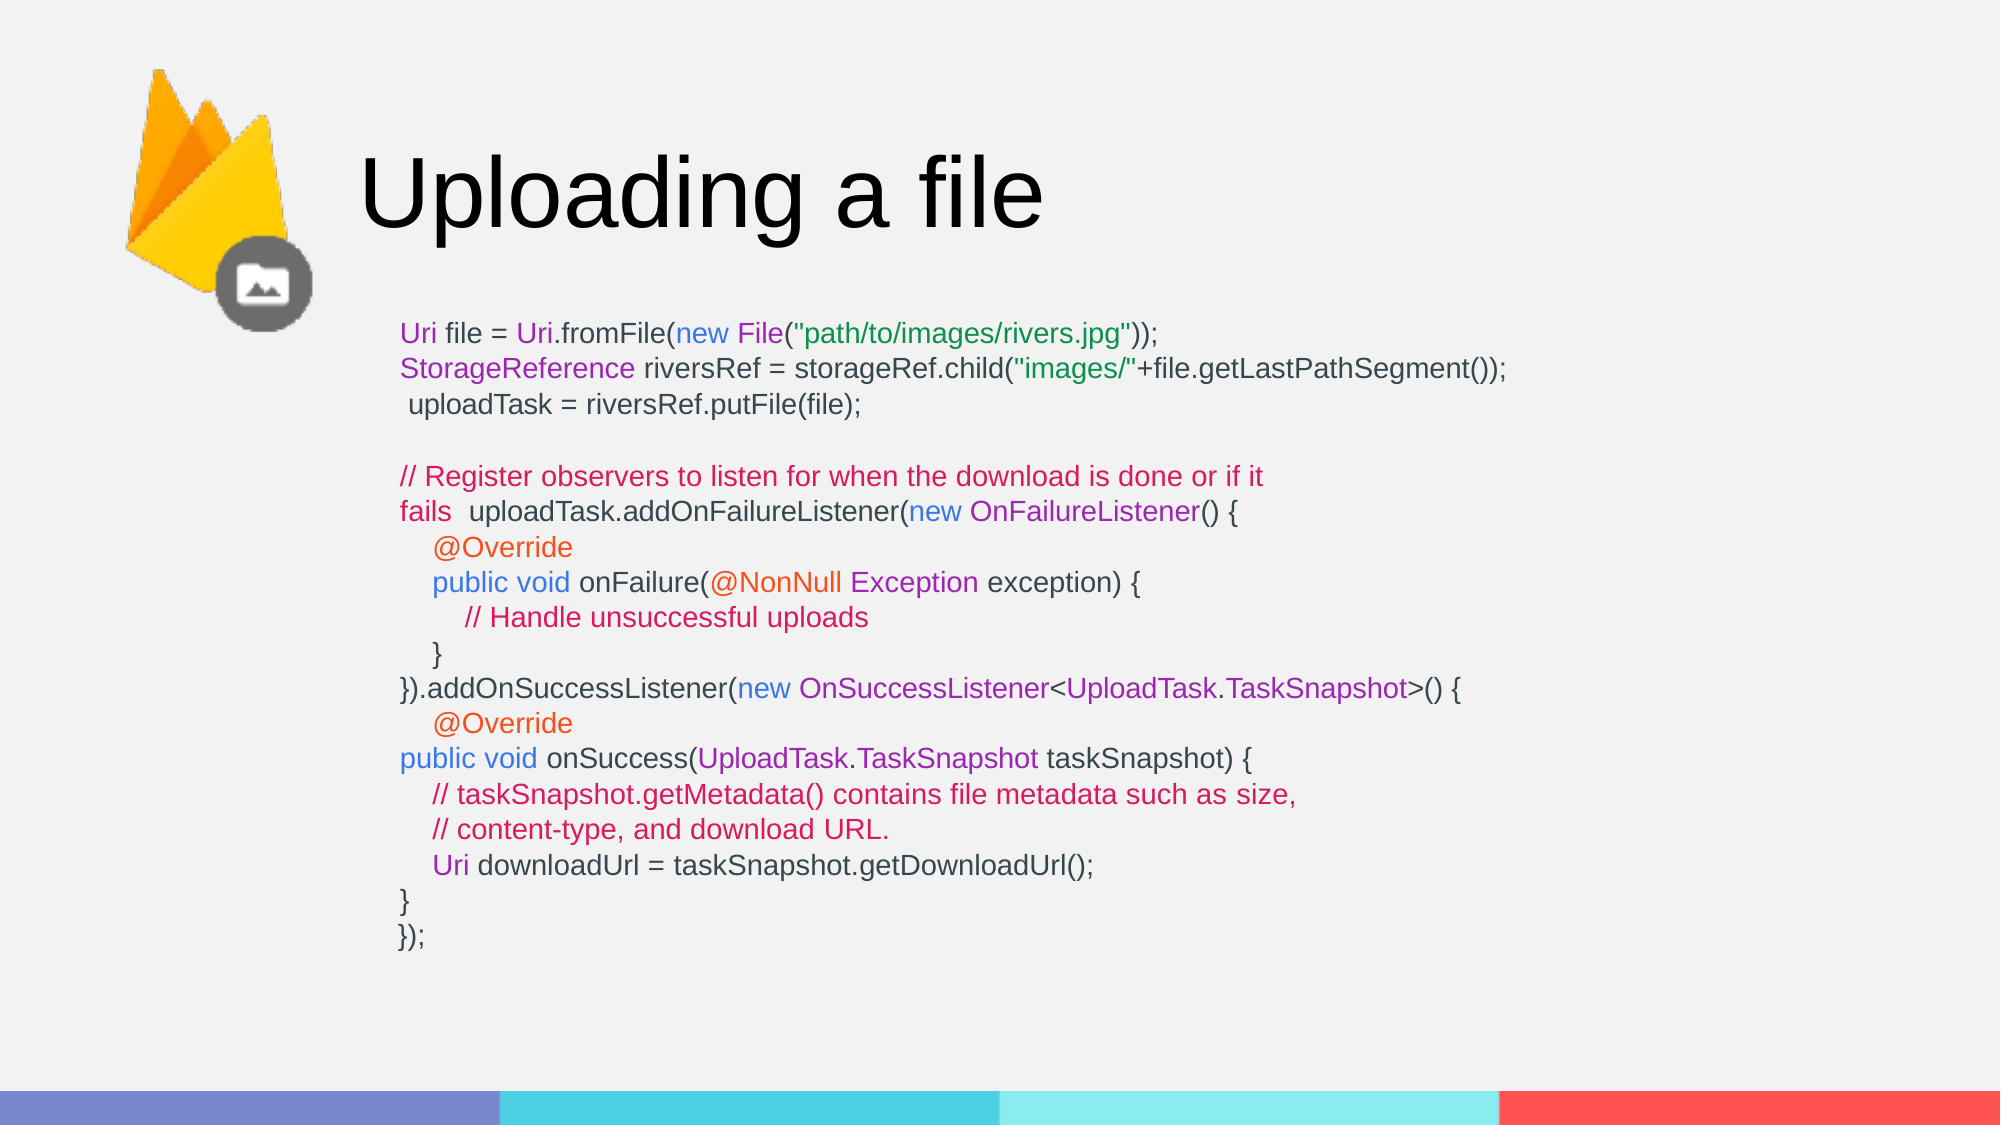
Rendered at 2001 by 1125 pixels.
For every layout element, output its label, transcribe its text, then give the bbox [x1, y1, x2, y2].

text_box [81, 60, 350, 357]
picture [0, 1091, 2000, 1125]
title Uploading a file [356, 125, 1050, 315]
text_box Uri file = Uri.fromFile(new File("path/to/images/rivers.jpg")); StorageReference riversRef = storageRef.child("images/"+file.getLastPathSegment()); uploadTask = riversRef.putFile(file); // Register observers to listen for when the download is done or if it fails uploadTask.addOnFailureListener(new OnFailureListener() { @Override public void onFailure(@NonNull Exception exception) { // Handle unsuccessful uploads } }).addOnSuccessListener(new OnSuccessListener<UploadTask.TaskSnapshot>() { @Override public void onSuccess(UploadTask.TaskSnapshot taskSnapshot) { // taskSnapshot.getMetadata() contains file metadata such as size, // content-type, and download URL. Uri downloadUrl = taskSnapshot.getDownloadUrl(); } }); [397, 312, 1513, 952]
